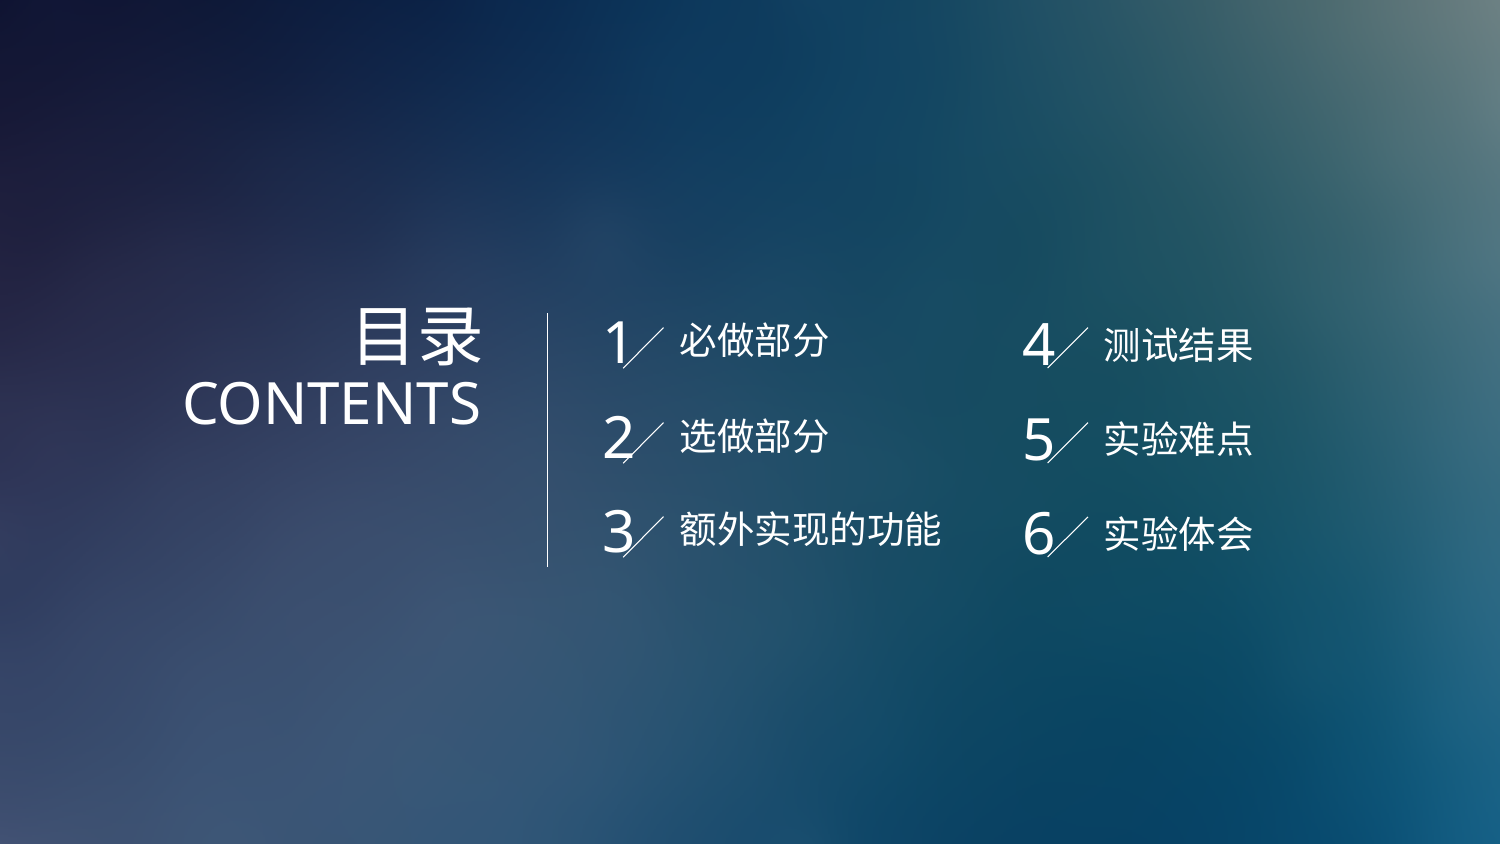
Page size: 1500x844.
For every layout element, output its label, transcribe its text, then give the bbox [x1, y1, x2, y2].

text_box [1006, 489, 1088, 575]
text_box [46, 286, 500, 445]
text_box 必做部分 [664, 310, 845, 370]
picture [0, 0, 1500, 844]
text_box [586, 487, 664, 574]
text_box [1006, 394, 1088, 481]
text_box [586, 298, 664, 385]
text_box 额外实现的功能 [664, 499, 958, 559]
text_box 实验体会 [1089, 503, 1269, 564]
text_box 实验难点 [1089, 409, 1269, 469]
text_box 选做部分 [664, 405, 845, 465]
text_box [586, 393, 664, 480]
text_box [1006, 299, 1088, 386]
text_box 测试结果 [1089, 314, 1269, 374]
